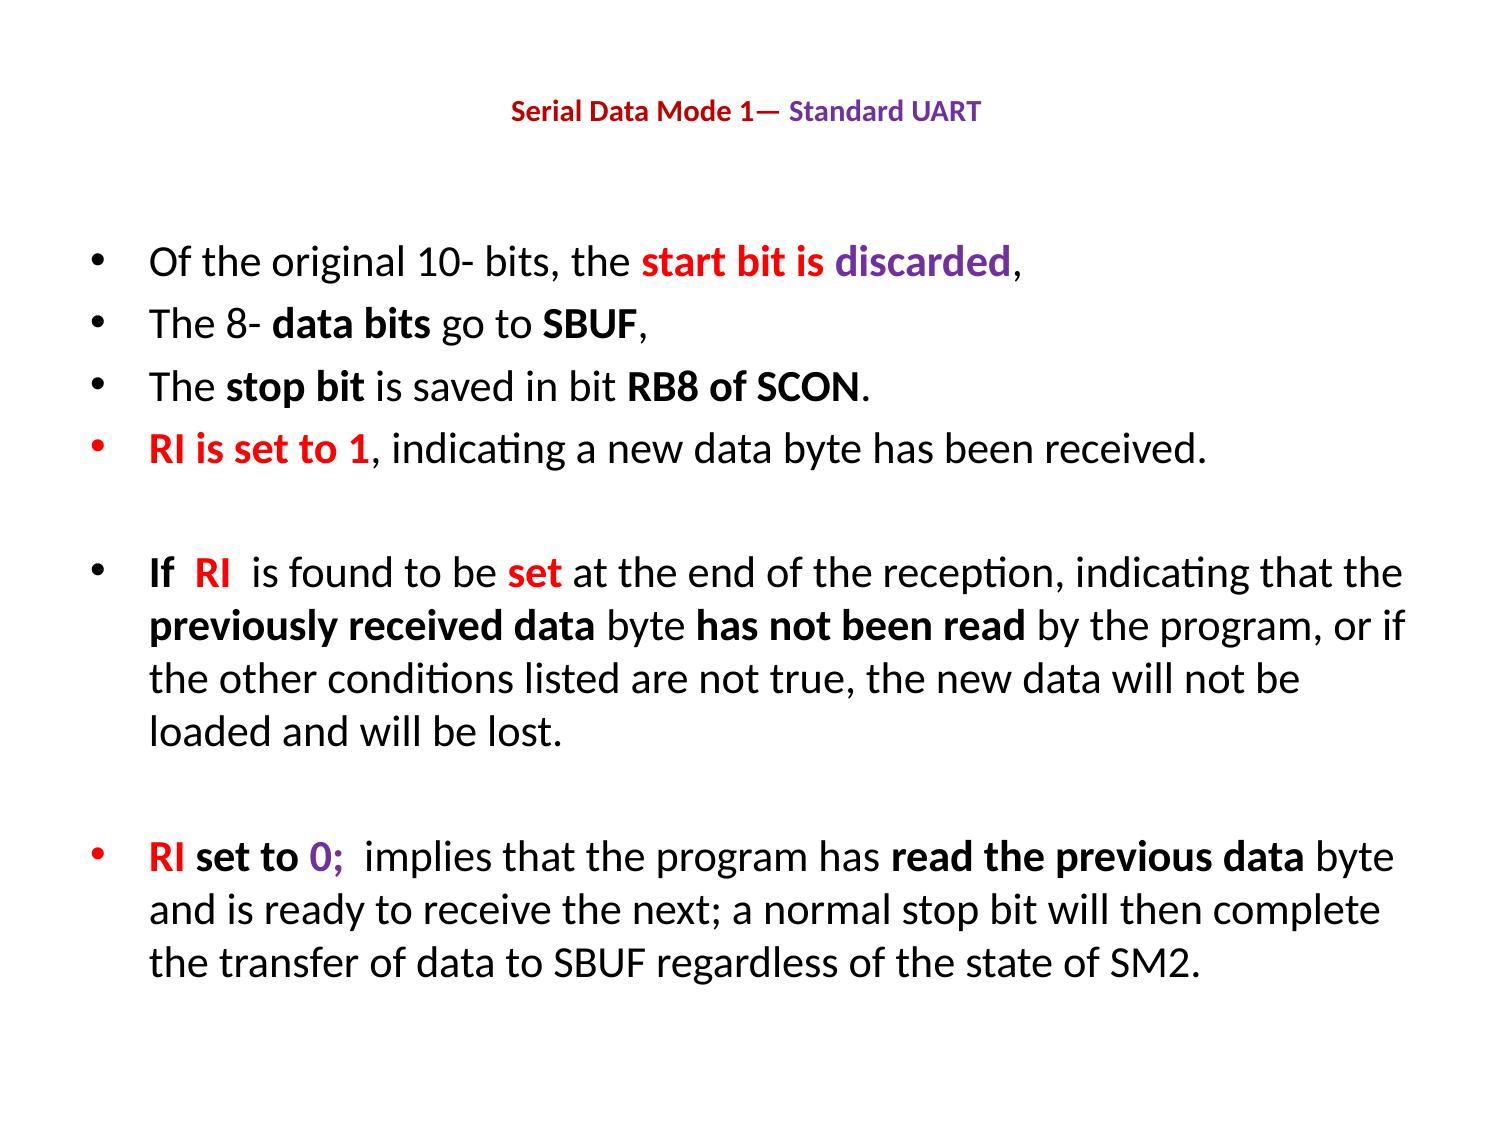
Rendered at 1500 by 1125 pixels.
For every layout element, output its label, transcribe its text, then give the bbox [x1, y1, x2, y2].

title Serial Data Mode 1— Standard UART [75, 37, 1425, 180]
list Of the original 10- bits, the start bit is discarded, The 8- data bits go to SBUF, The stop bit is saved in bit RB8 of SCON. RI is set to 1, indicating a new data byte has been received. If RI is found to be set at the end of the reception, indicating that the previously received data byte has not been read by the program, or if the other conditions listed are not true, the new data will not be loaded and will be lost. RI set to 0; implies that the program has read the previous data byte and is ready to receive the next; a normal stop bit will then complete the transfer of data to SBUF regardless of the state of SM2. [75, 224, 1425, 1005]
